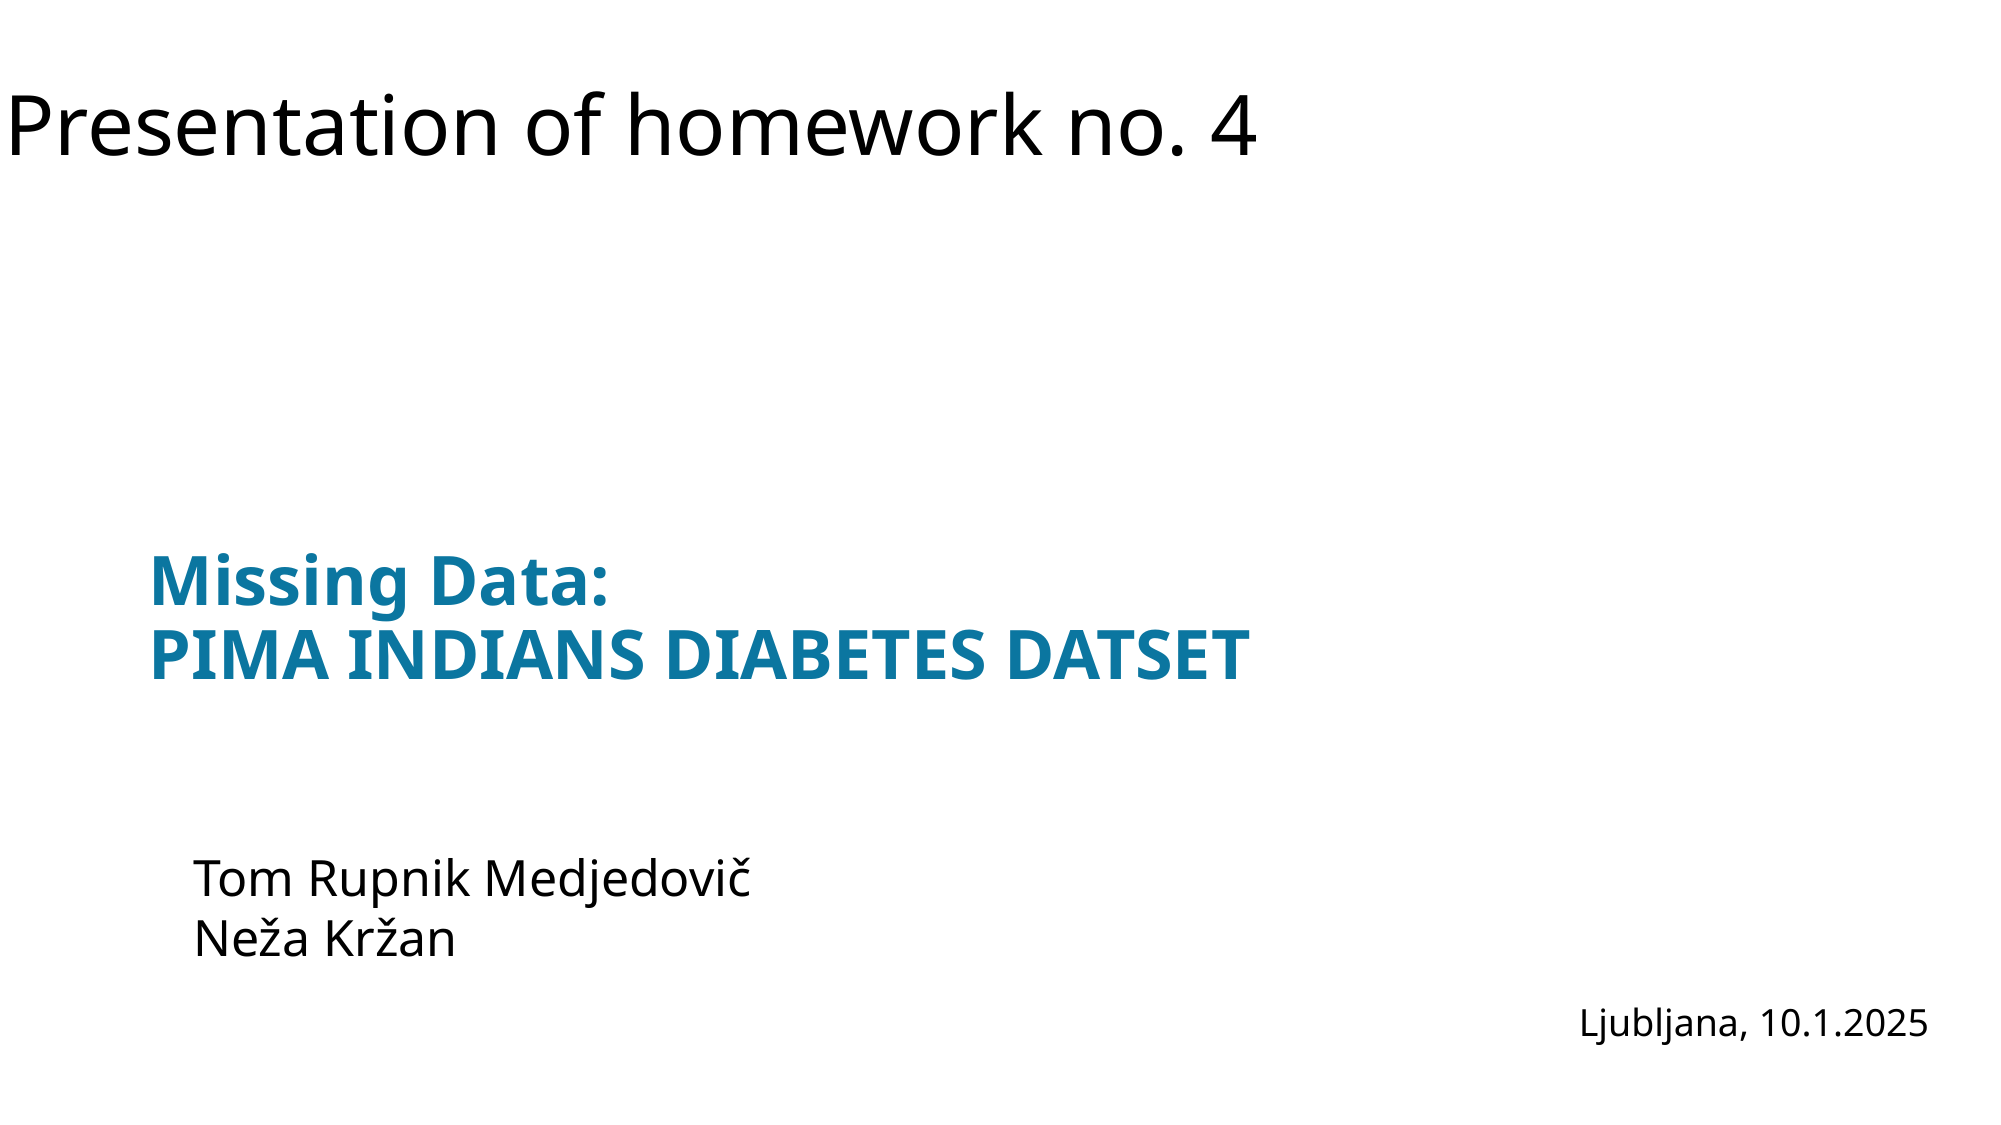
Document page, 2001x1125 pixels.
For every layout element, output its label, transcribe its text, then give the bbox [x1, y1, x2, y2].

text_box Ljubljana, 10.1.2025 [1563, 991, 1945, 1052]
title Missing Data: PIMA INDIANS DIABETES DATSET DATASET [133, 318, 2000, 702]
text_box Tom Rupnik Medjedovič Neža Kržan [178, 839, 767, 1065]
text_box Presentation of homework no. 4 [0, 65, 1275, 180]
